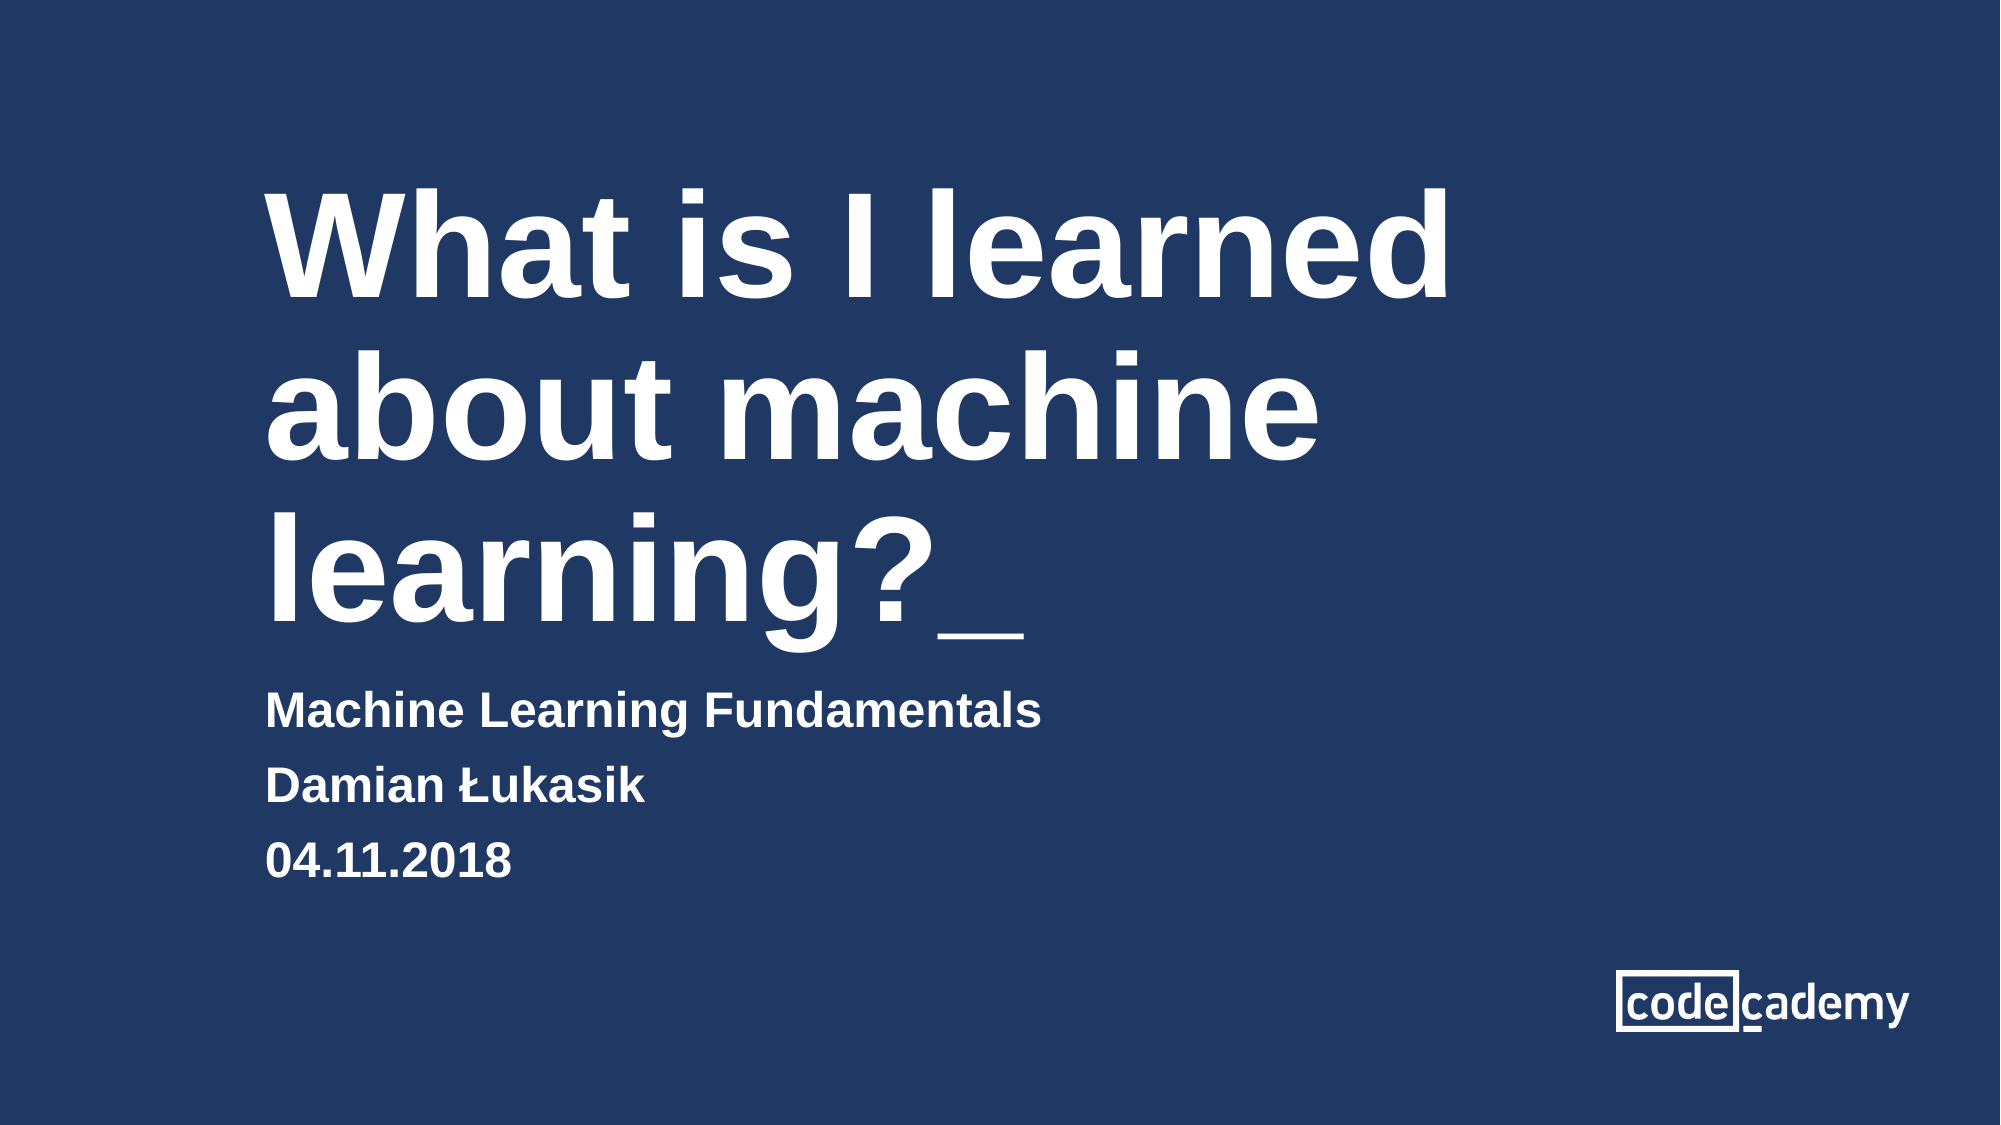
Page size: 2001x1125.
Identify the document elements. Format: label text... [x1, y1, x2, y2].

picture [1616, 970, 1910, 1032]
title What is I learned about machine learning?_ [249, 270, 1750, 662]
subtitle Machine Learning Fundamentals Damian Łukasik 04.11.2018 [249, 676, 1750, 949]
